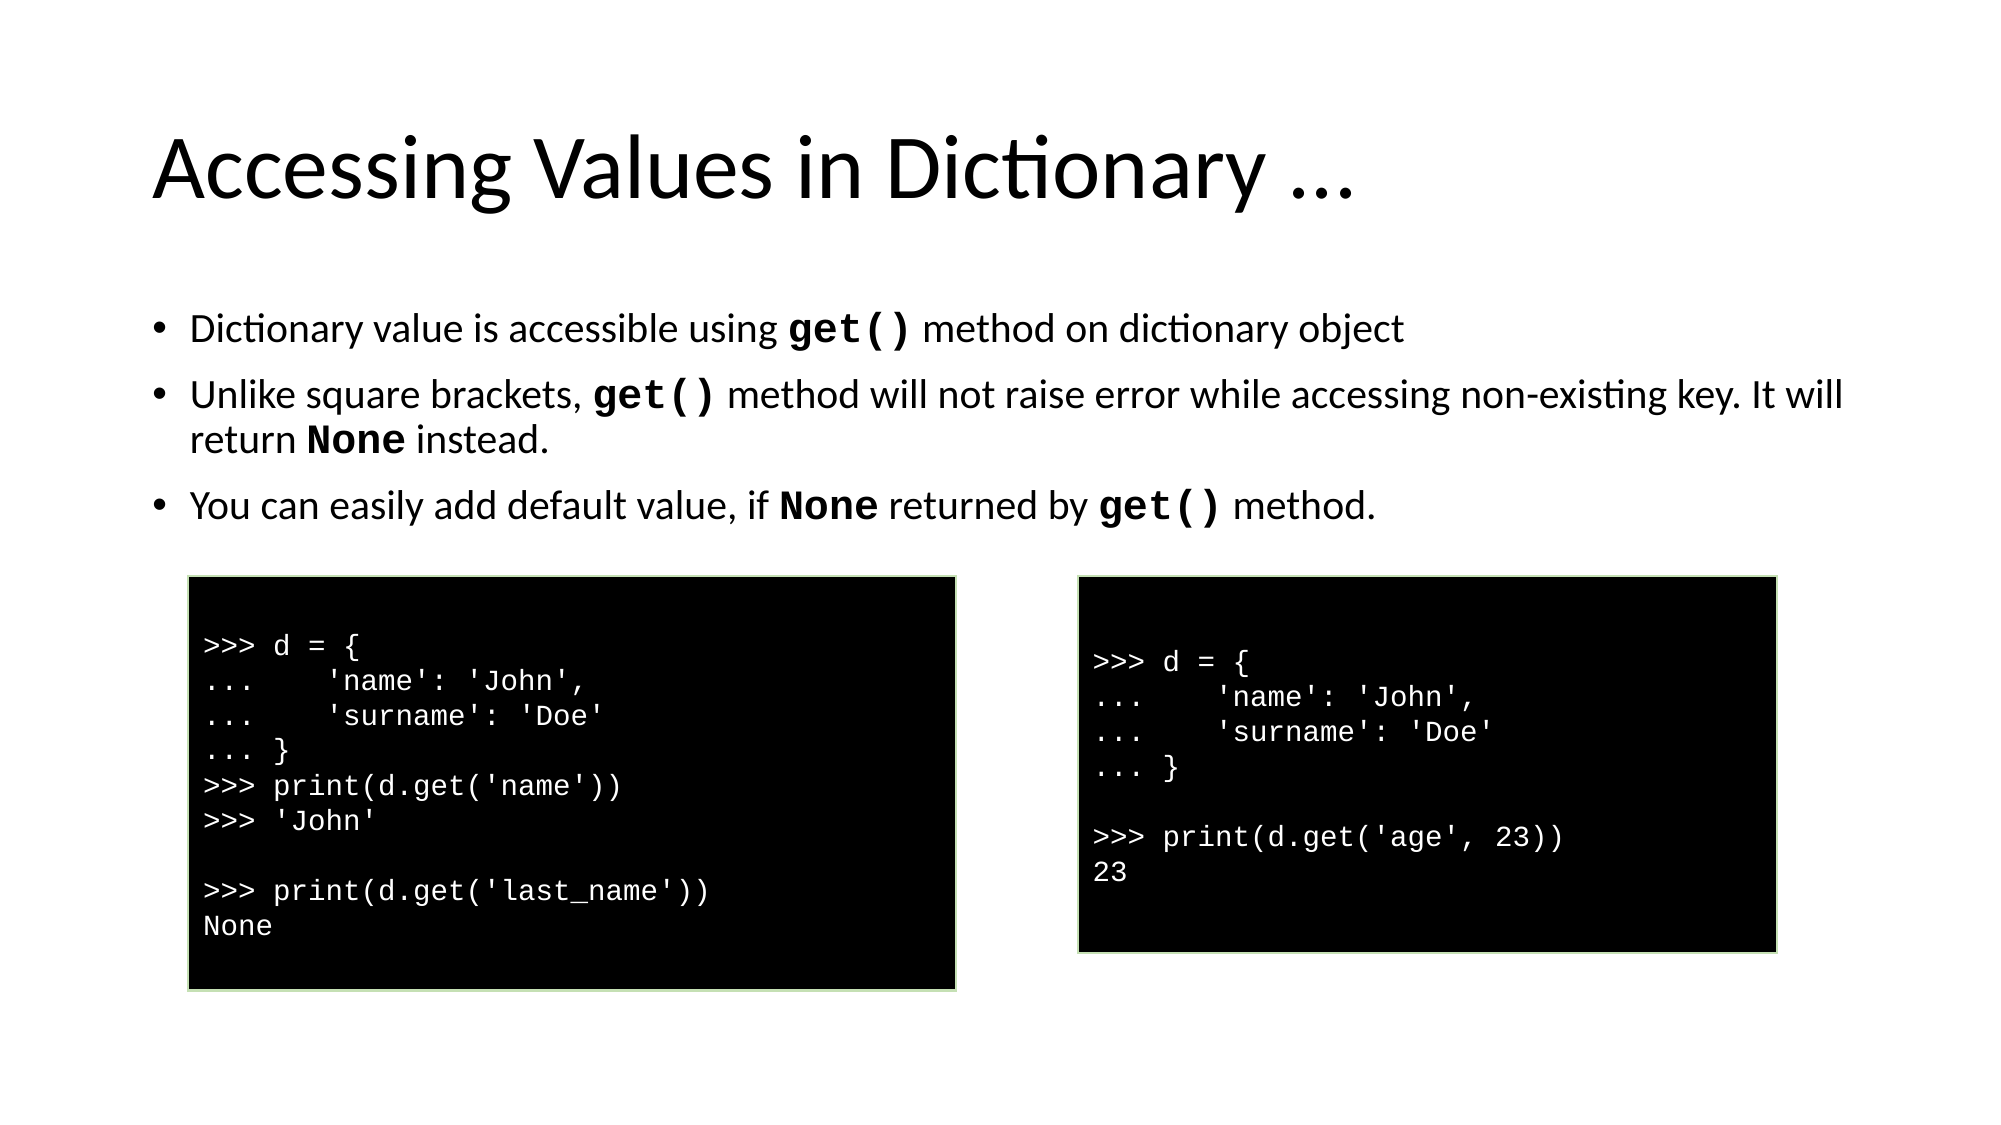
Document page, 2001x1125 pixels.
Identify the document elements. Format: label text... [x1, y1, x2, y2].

list Dictionary value is accessible using get() method on dictionary object Unlike square brackets, get() method will not raise error while accessing non-existing key. It will return None instead. You can easily add default value, if None returned by get() method. [137, 299, 1863, 1014]
title Accessing Values in Dictionary ... [137, 59, 1863, 278]
text_box >>> d = { ... 'name': 'John', ... 'surname': 'Doe' ... } >>> print(d.get('age', 23)) 23 [1077, 575, 1778, 954]
text_box >>> d = { ... 'name': 'John', ... 'surname': 'Doe' ... } >>> print(d.get('name')) >>> 'John' >>> print(d.get('last_name')) None [187, 575, 957, 992]
